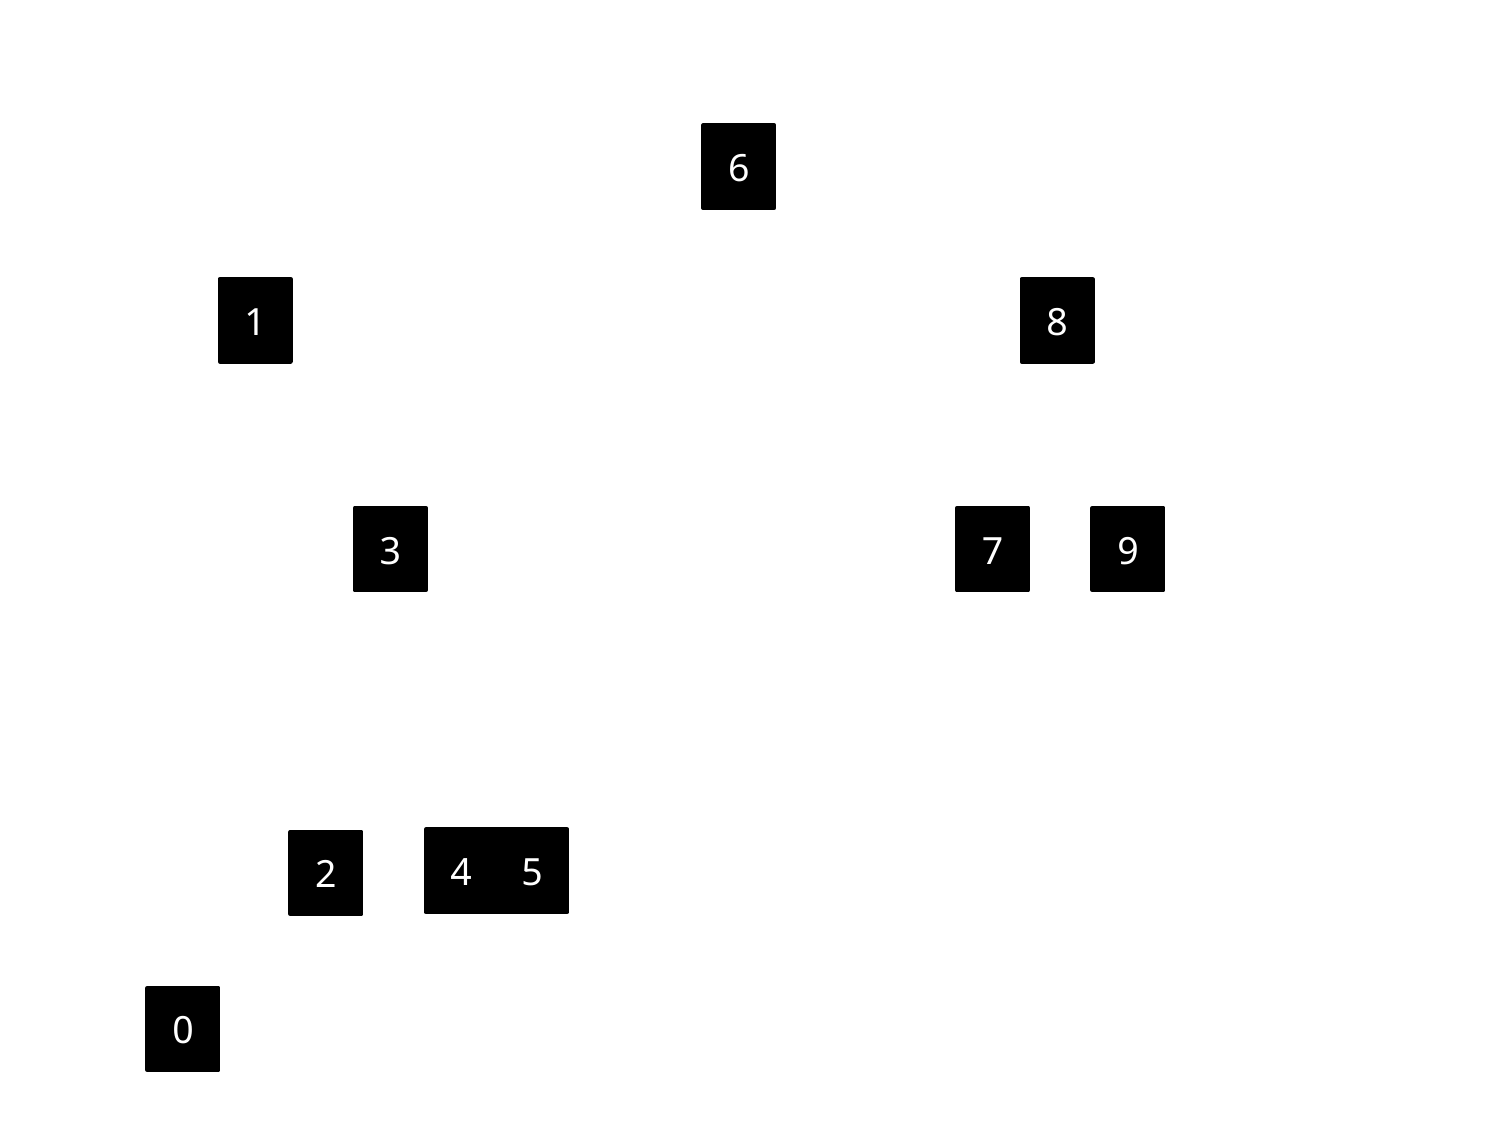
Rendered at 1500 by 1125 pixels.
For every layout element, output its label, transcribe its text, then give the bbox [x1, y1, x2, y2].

text_box 3 [353, 506, 428, 592]
text_box 6 [701, 123, 776, 210]
text_box 0 [145, 986, 220, 1072]
text_box 4 [424, 827, 494, 914]
text_box 9 [1090, 506, 1165, 592]
text_box 1 [218, 277, 293, 364]
text_box 2 [288, 830, 363, 916]
text_box 7 [955, 506, 1030, 592]
text_box 5 [494, 827, 569, 914]
text_box 8 [1020, 277, 1095, 364]
